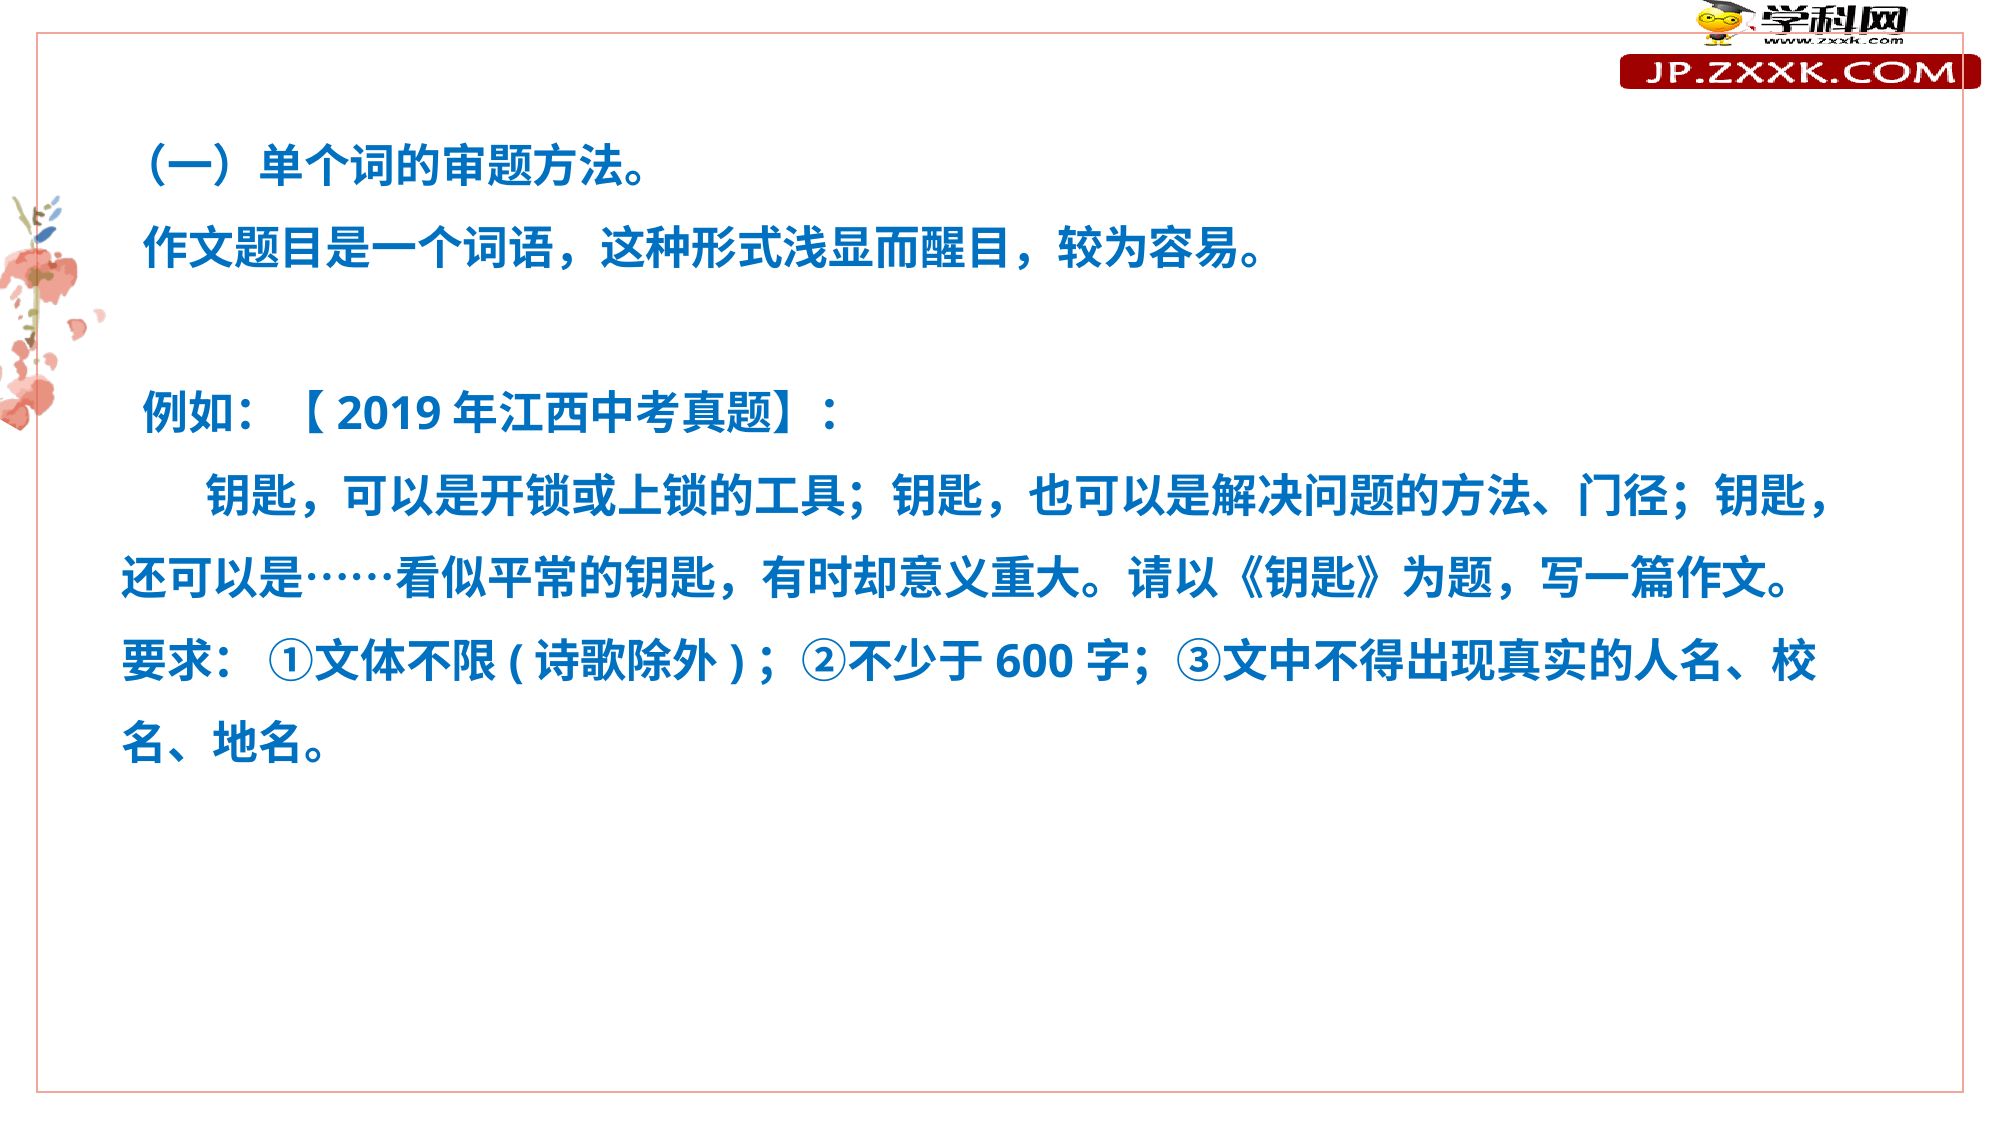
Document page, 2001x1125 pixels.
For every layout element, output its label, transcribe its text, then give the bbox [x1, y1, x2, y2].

picture [1620, 0, 1982, 89]
picture [1620, 34, 1962, 89]
text_box （一）单个词的审题方法。 作文题目是一个词语，这种形式浅显而醒目，较为容易。 例如：【2019年江西中考真题】： 钥匙，可以是开锁或上锁的工具；钥匙，也可以是解决问题的方法、门径；钥匙，还可以是……看似平常的钥匙，有时却意义重大。请以《钥匙》为题，写一篇作文。 要求： ①文体不限(诗歌除外)；②不少于600字；③文中不得出现真实的人名、校名、地名。 [106, 101, 1894, 776]
picture [0, 159, 106, 451]
